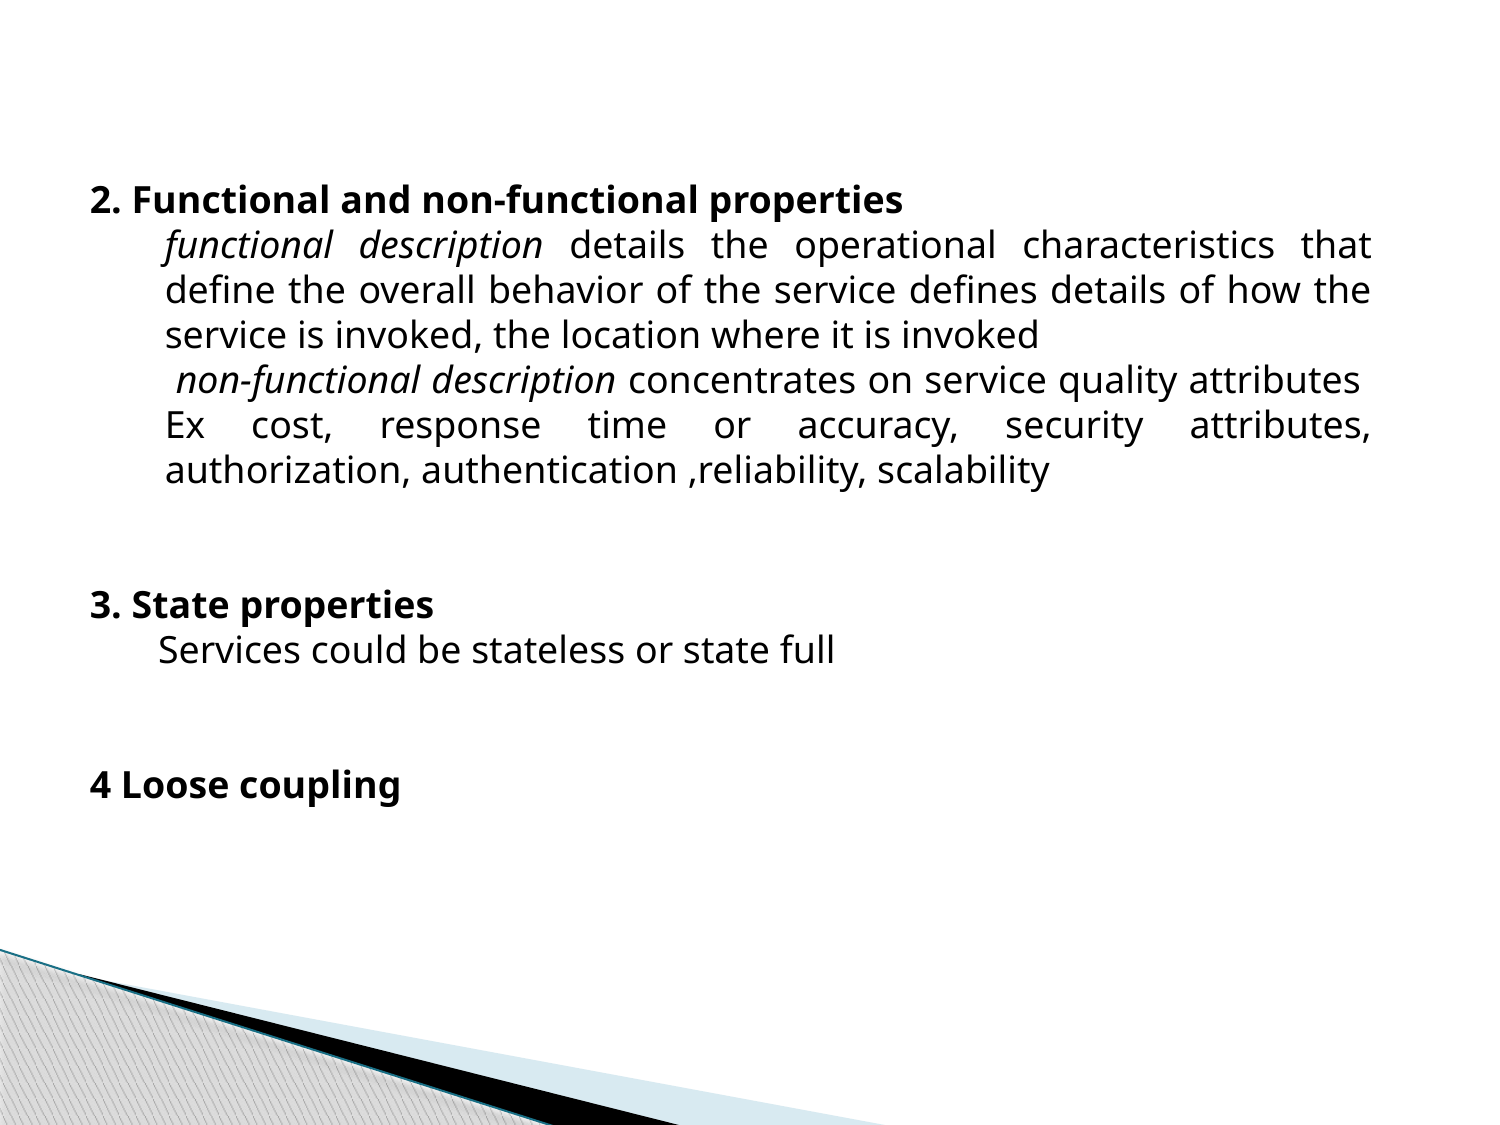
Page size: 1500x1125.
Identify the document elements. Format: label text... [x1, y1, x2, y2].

text_box 2. Functional and non-functional properties functional description details the operational characteristics that define the overall behavior of the service defines details of how the service is invoked, the location where it is invoked non-functional description concentrates on service quality attributes Ex cost, response time or accuracy, security attributes, authorization, authentication ,reliability, scalability 3. State properties Services could be stateless or state full 4 Loose coupling [75, 168, 1388, 1084]
